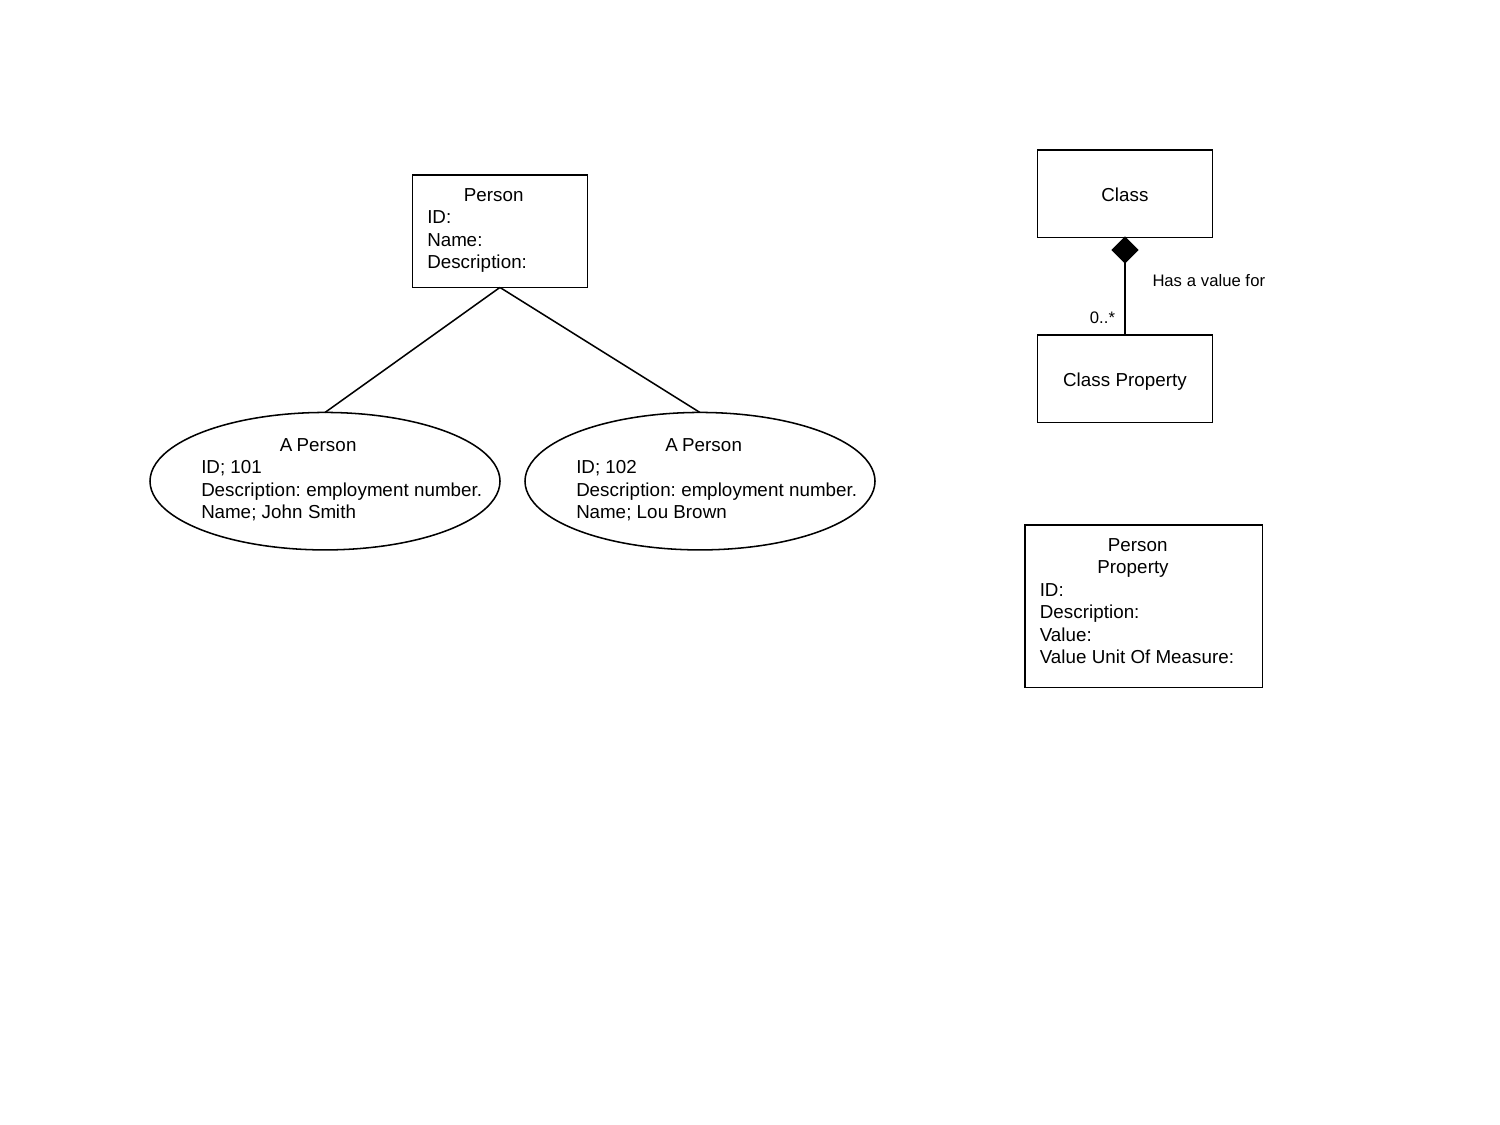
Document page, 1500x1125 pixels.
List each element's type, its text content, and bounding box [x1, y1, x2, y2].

text_box Person Property ID: Description: Value: Value Unit Of Measure: [1024, 524, 1263, 688]
text_box Person ID: Name: Description: [412, 174, 588, 285]
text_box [501, 287, 701, 413]
text_box A Person ID; 101 Description: employment number. Name; John Smith [150, 412, 501, 550]
text_box Class Property [1037, 335, 1213, 423]
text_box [324, 287, 501, 413]
text_box [1112, 238, 1124, 258]
text_box A Person ID; 102 Description: employment number. Name; Lou Brown [525, 412, 876, 550]
text_box Has a value for [1137, 262, 1281, 298]
text_box [1126, 238, 1138, 259]
text_box 0..* [1075, 299, 1120, 335]
text_box Class [1037, 149, 1213, 238]
